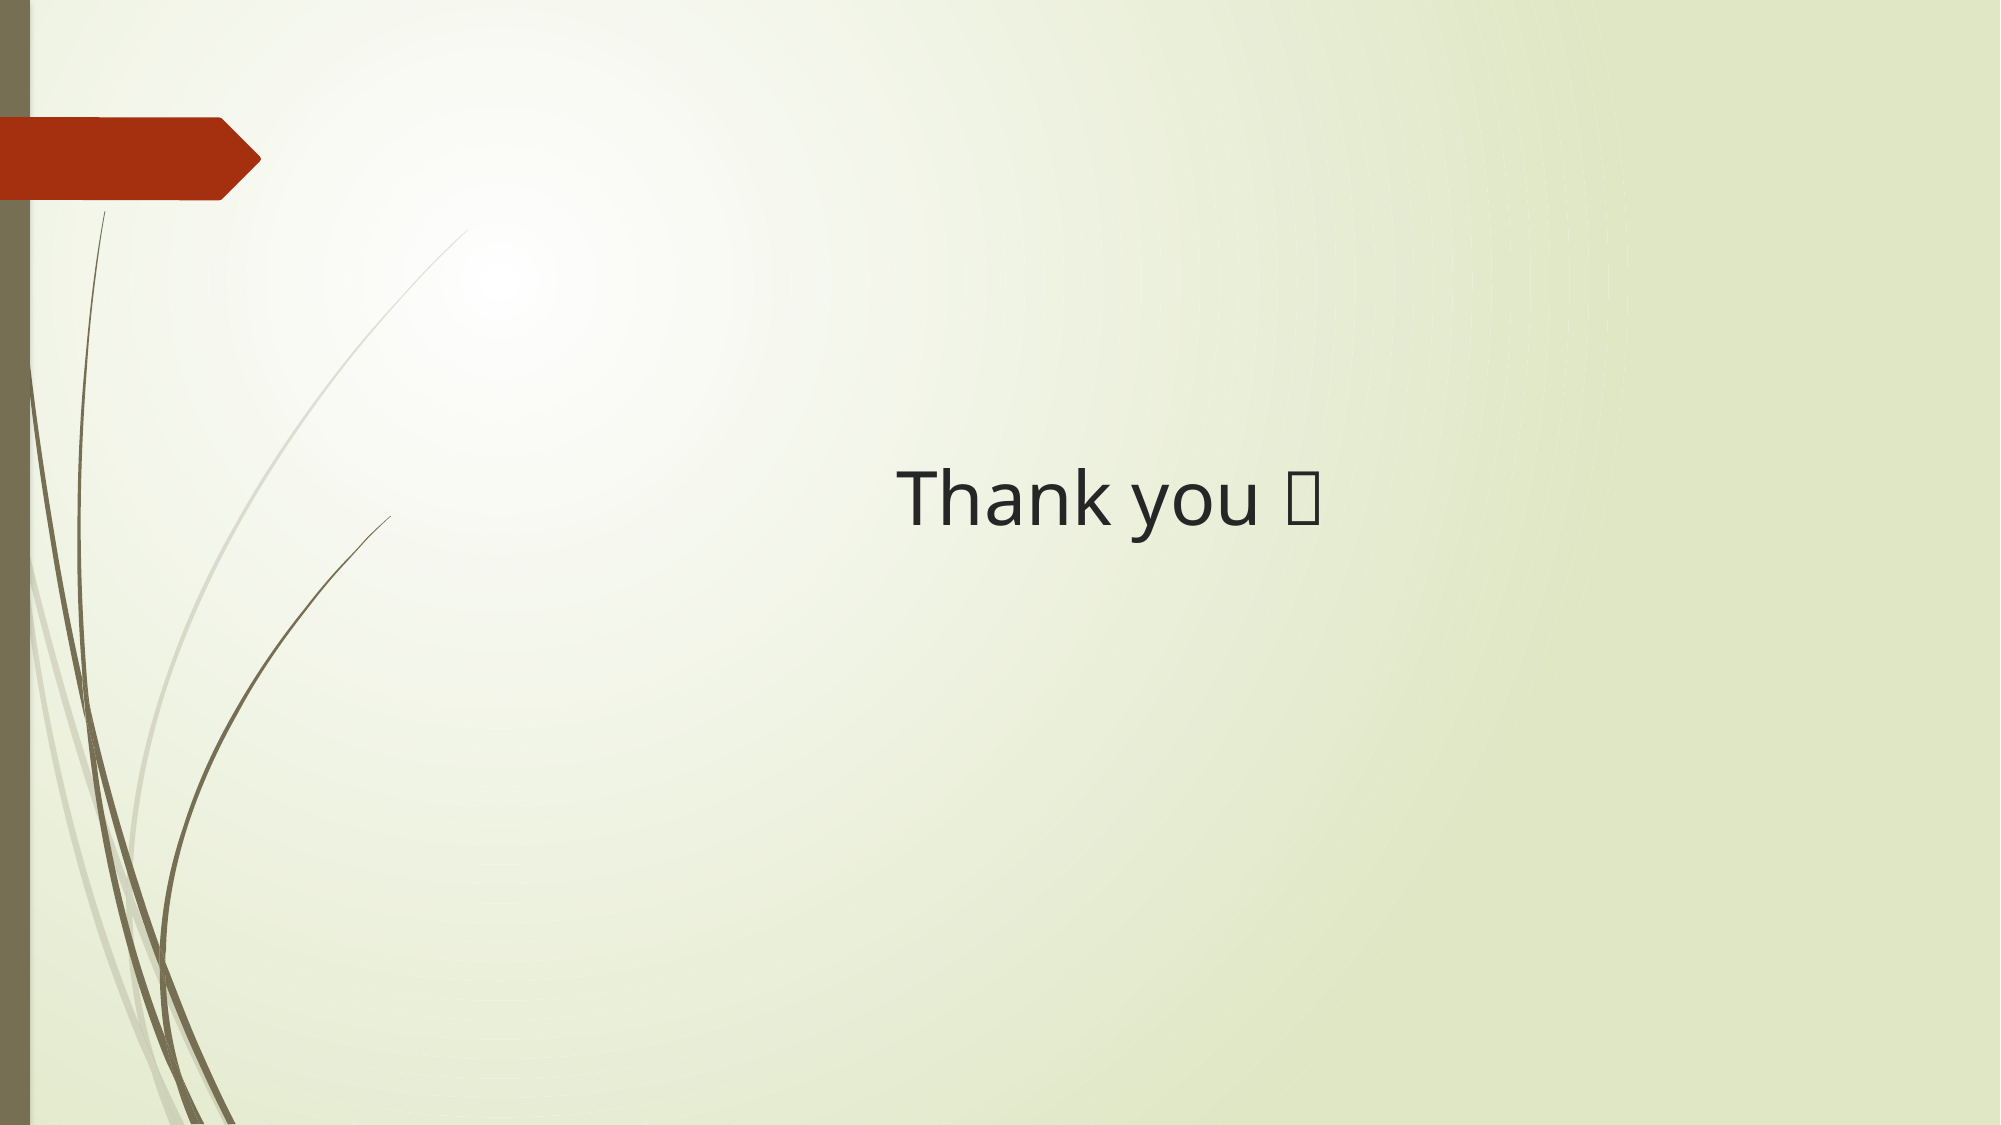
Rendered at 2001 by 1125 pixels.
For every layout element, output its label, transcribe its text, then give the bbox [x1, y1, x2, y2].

title Thank you  [380, 442, 1843, 653]
